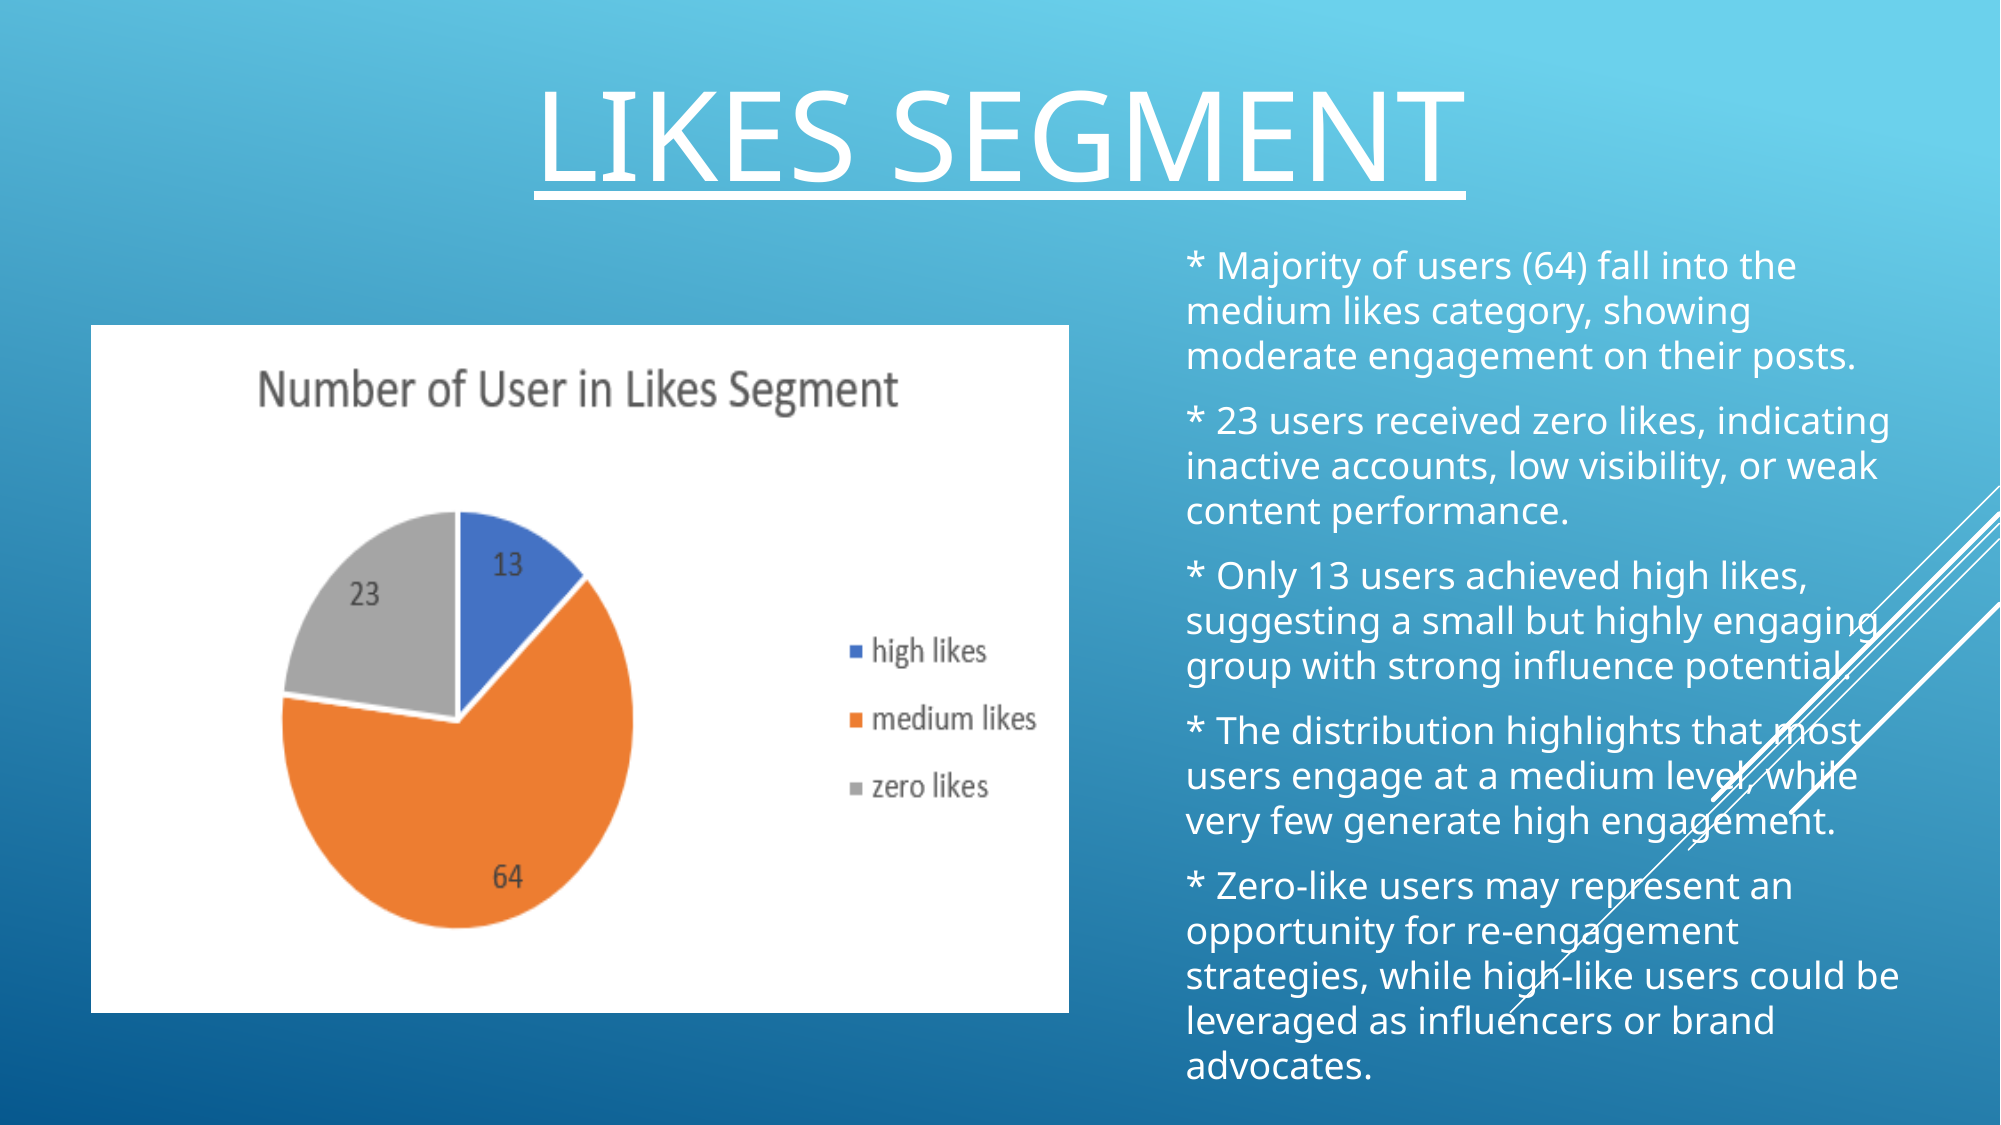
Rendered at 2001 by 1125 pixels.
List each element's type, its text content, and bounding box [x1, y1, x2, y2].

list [90, 325, 1069, 1014]
list * Majority of users (64) fall into the medium likes category, showing moderate engagement on their posts. * 23 users received zero likes, indicating inactive accounts, low visibility, or weak content performance. * Only 13 users achieved high likes, suggesting a small but highly engaging group with strong influence potential. * The distribution highlights that most users engage at a medium level, while very few generate high engagement. * Zero-like users may represent an opportunity for re-engagement strategies, while high-like users could be leveraged as influencers or brand advocates. [1170, 234, 1942, 1105]
title Likes Segment [225, 0, 1775, 214]
